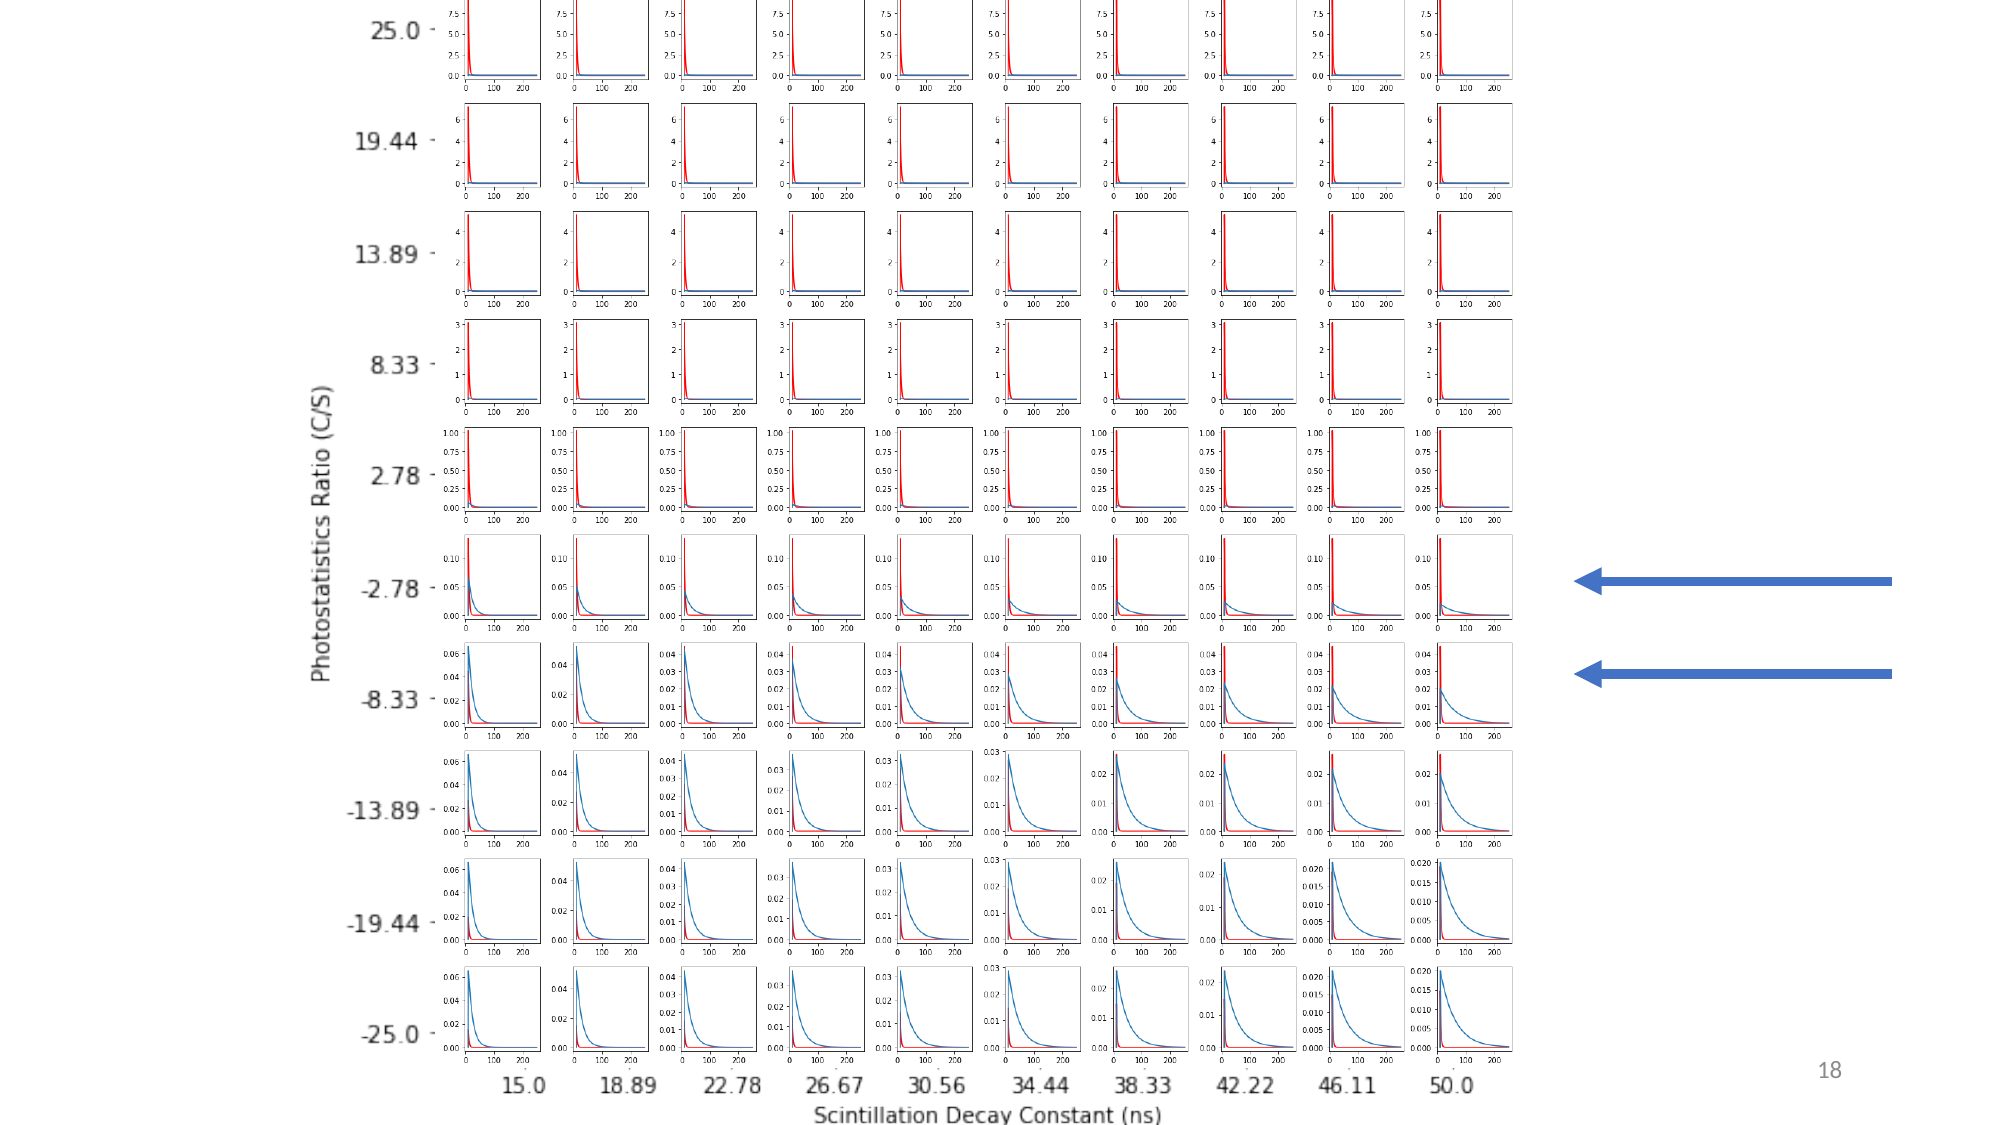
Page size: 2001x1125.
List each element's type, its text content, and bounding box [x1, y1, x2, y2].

text_box 18 [1775, 1038, 1858, 1099]
picture [295, 0, 1563, 1125]
